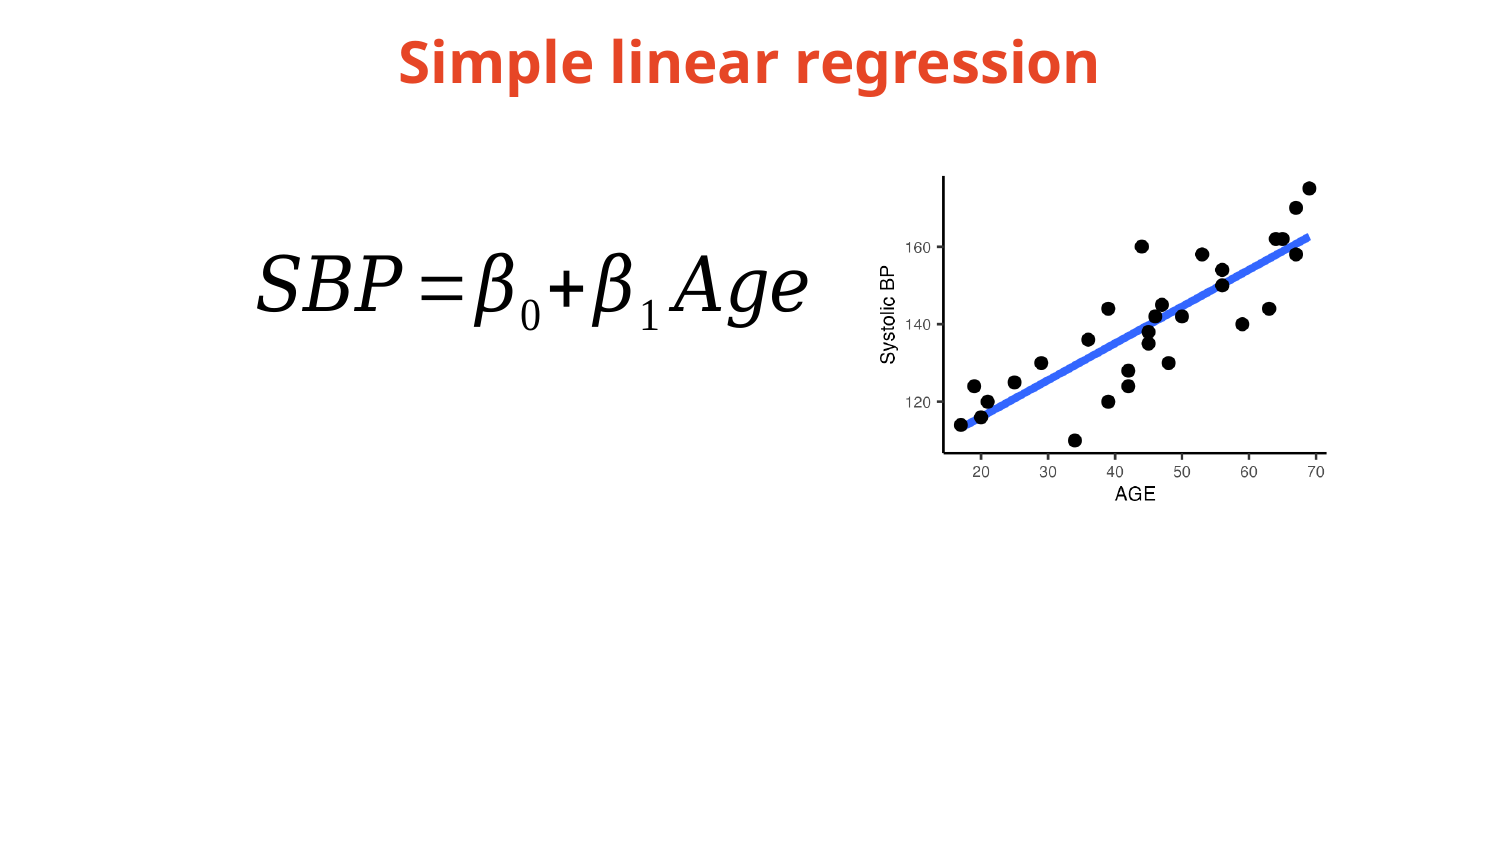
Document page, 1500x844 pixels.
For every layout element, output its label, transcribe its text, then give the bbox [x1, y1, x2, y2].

title Simple linear regression [74, 1, 1426, 119]
picture [866, 162, 1340, 518]
